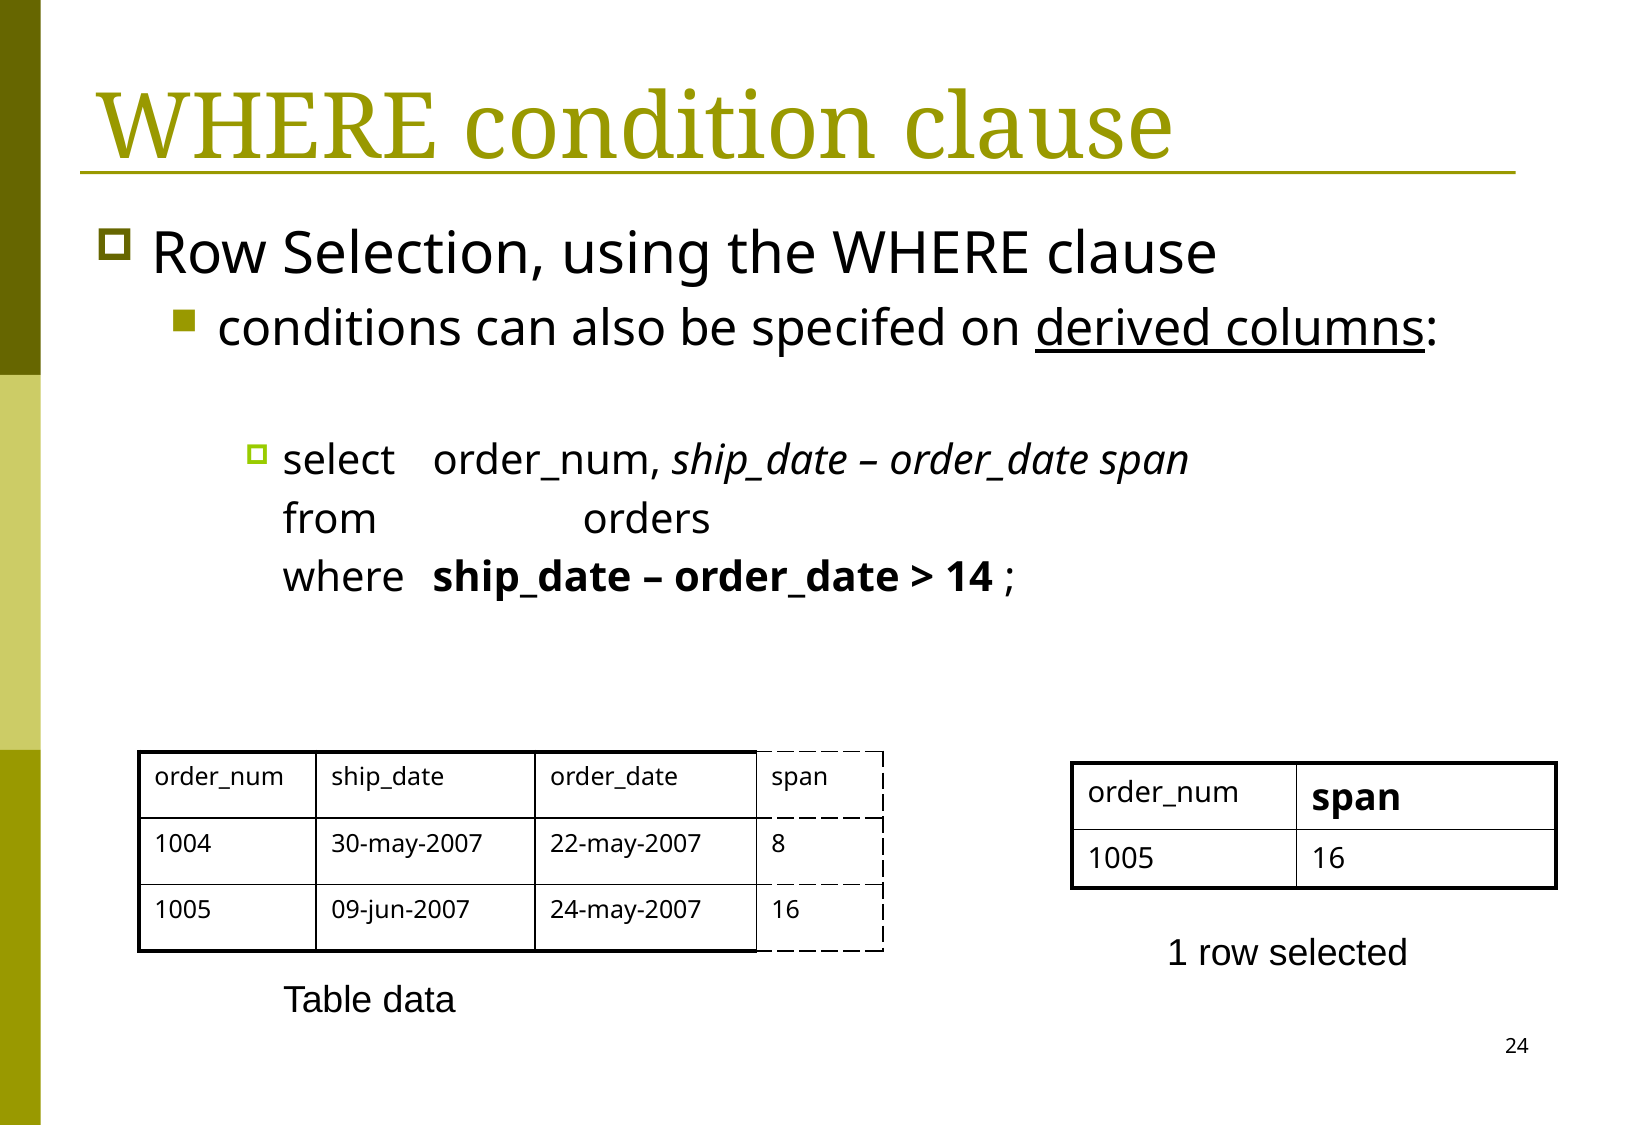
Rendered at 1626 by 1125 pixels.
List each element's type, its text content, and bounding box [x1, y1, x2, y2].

text_box Table data [268, 967, 471, 1028]
table_cell 1004 [141, 819, 315, 884]
table_cell 1005 [141, 885, 315, 949]
table_header ship_date [317, 754, 534, 817]
title WHERE condition clause [79, 42, 1543, 185]
table_cell 09-jun-2007 [317, 885, 534, 949]
table_header order_num [141, 754, 315, 817]
table_cell 1005 [1074, 830, 1296, 886]
table_header span [757, 752, 883, 818]
list Row Selection, using the WHERE clause conditions can also be specifed on derived columns: select order_num, ship_date – order_date span from orders where ship_date – order_date > 14 ; [79, 207, 1543, 1011]
table_header span [1297, 765, 1554, 829]
table_header order_num [1074, 765, 1296, 829]
table_cell 8 [757, 818, 883, 885]
table_cell 22-may-2007 [536, 819, 756, 884]
slide_number 24 [1164, 1024, 1544, 1101]
table_cell 24-may-2007 [536, 885, 756, 949]
text_box 1 row selected [1152, 920, 1424, 980]
table_cell 16 [1297, 830, 1554, 886]
table_header order_date [536, 754, 756, 817]
table_cell 30-may-2007 [317, 819, 534, 884]
table_cell 16 [757, 885, 883, 951]
